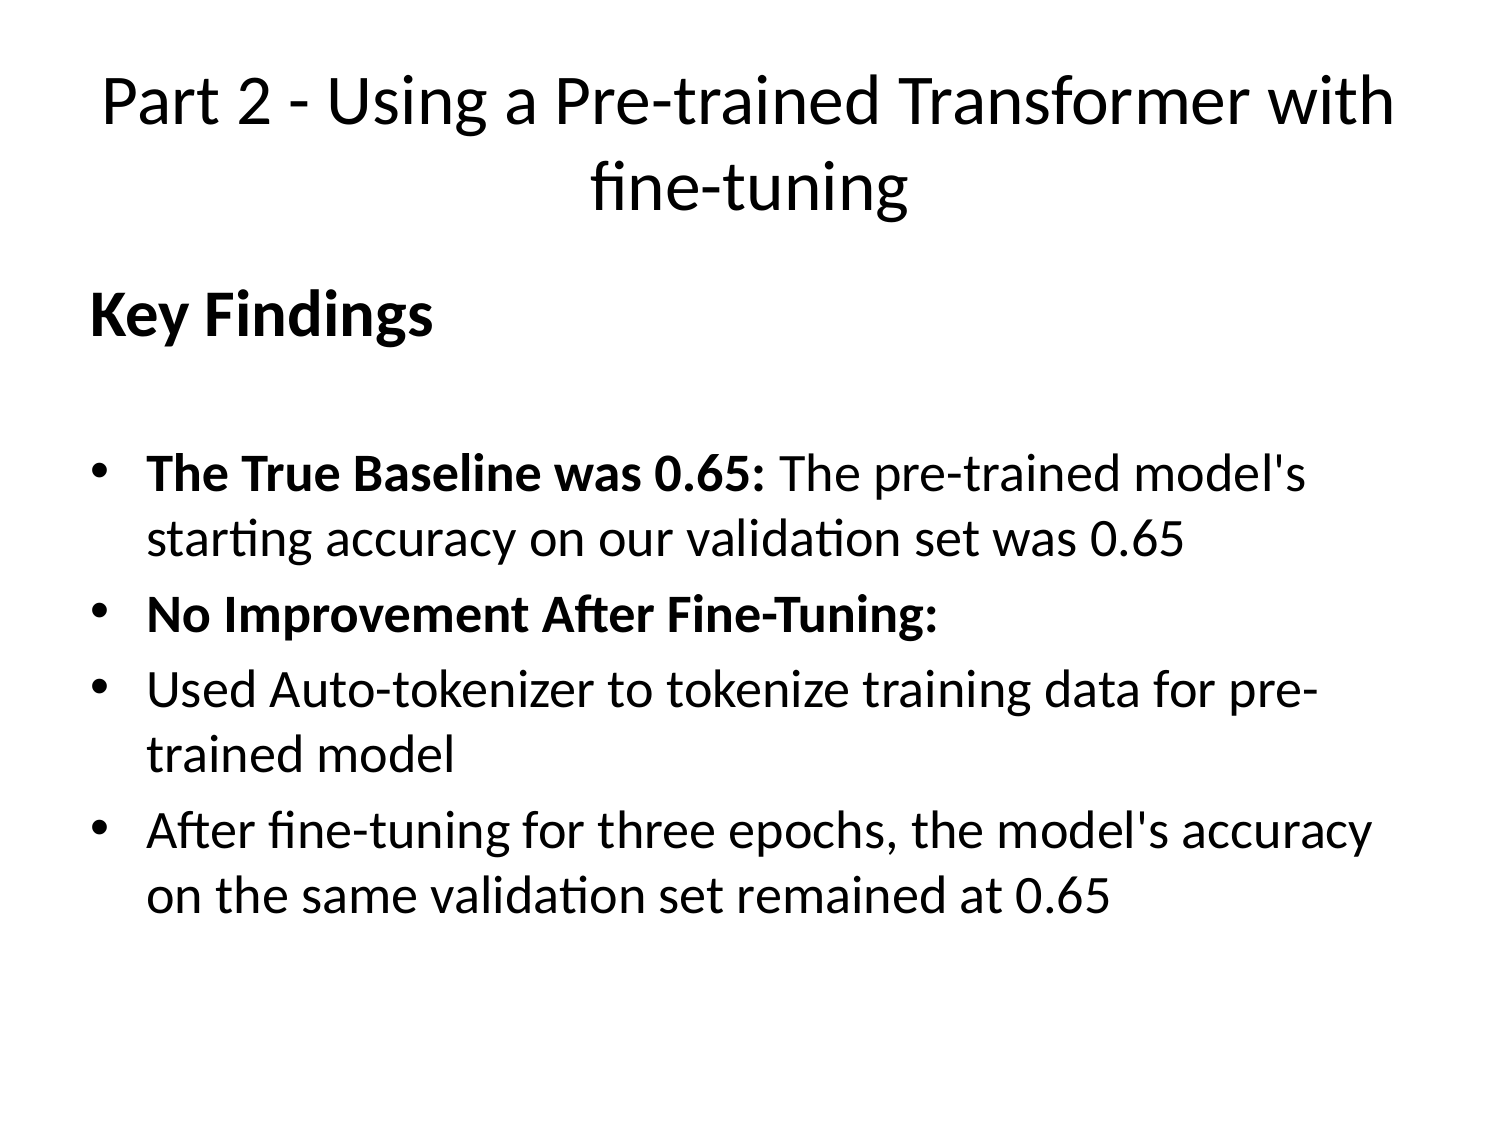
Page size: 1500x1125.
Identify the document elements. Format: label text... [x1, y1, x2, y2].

list Key Findings The True Baseline was 0.65: The pre-trained model's starting accuracy on our validation set was 0.65 No Improvement After Fine-Tuning: Used Auto-tokenizer to tokenize training data for pre-trained model After fine-tuning for three epochs, the model's accuracy on the same validation set remained at 0.65 [75, 262, 1425, 1005]
title Part 2 - Using a Pre-trained Transformer with fine-tuning [75, 45, 1425, 233]
